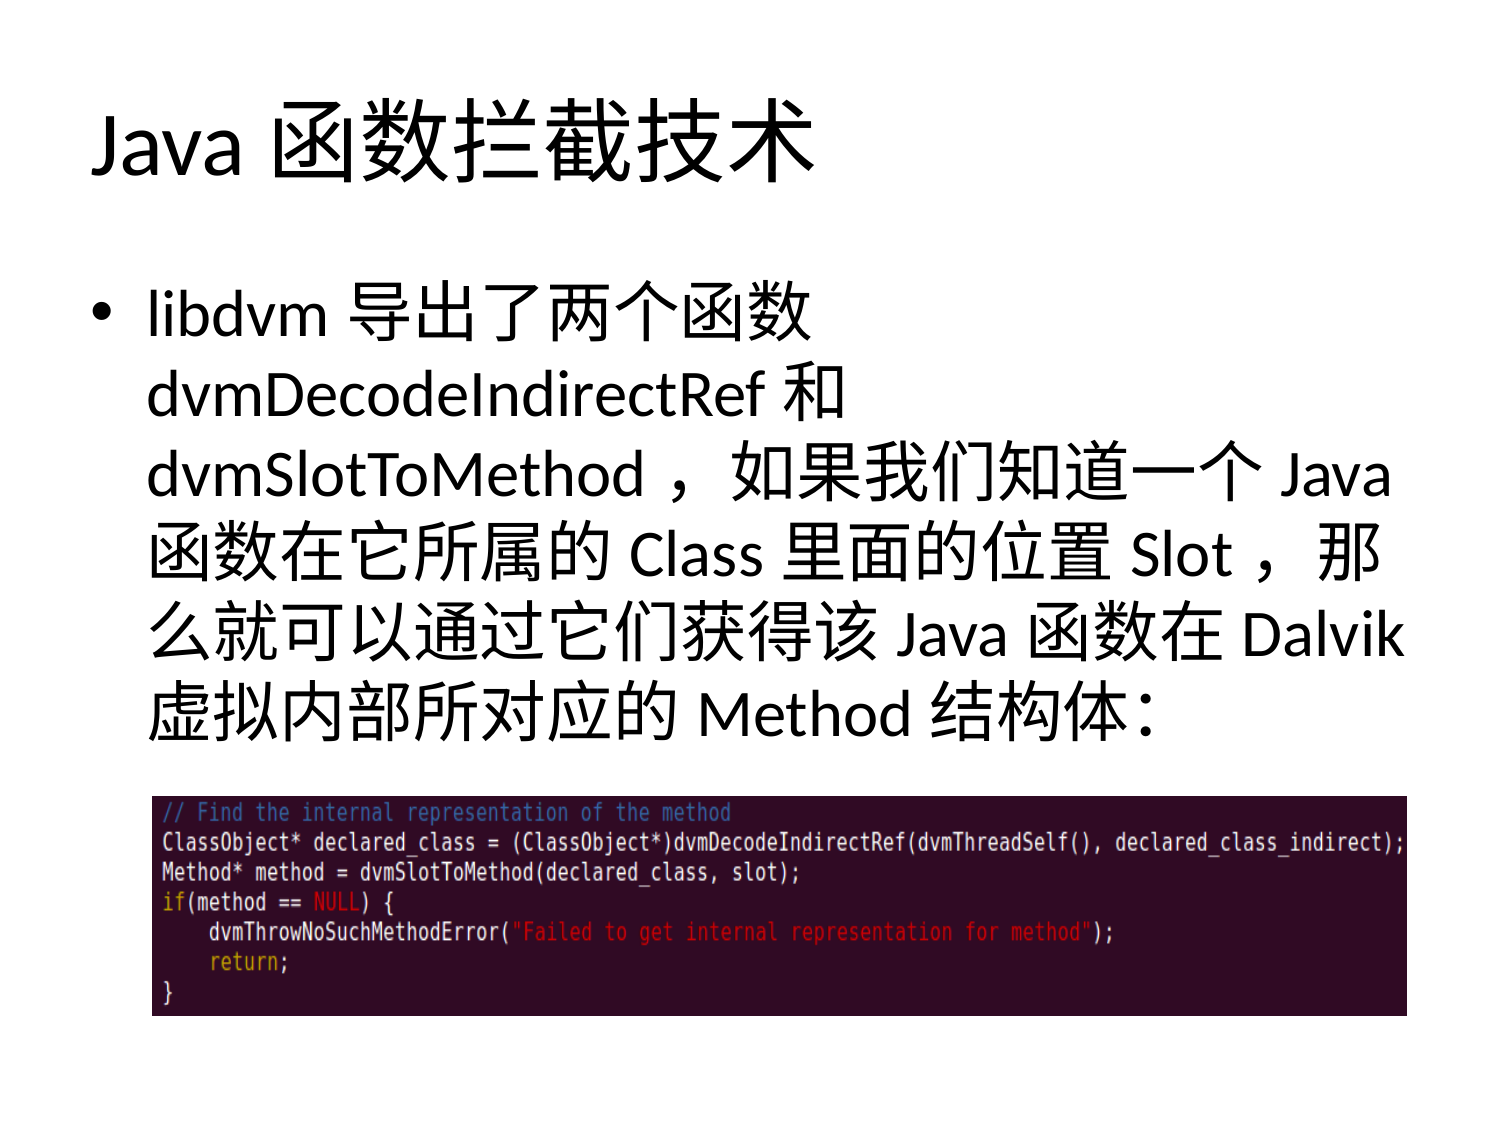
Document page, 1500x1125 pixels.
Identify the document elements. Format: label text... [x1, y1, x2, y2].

list libdvm导出了两个函数dvmDecodeIndirectRef和dvmSlotToMethod，如果我们知道一个Java函数在它所属的Class里面的位置Slot，那么就可以通过它们获得该Java函数在Dalvik虚拟内部所对应的Method结构体： [75, 262, 1425, 1005]
picture [152, 796, 1407, 1016]
title Java函数拦截技术 [75, 45, 1425, 233]
